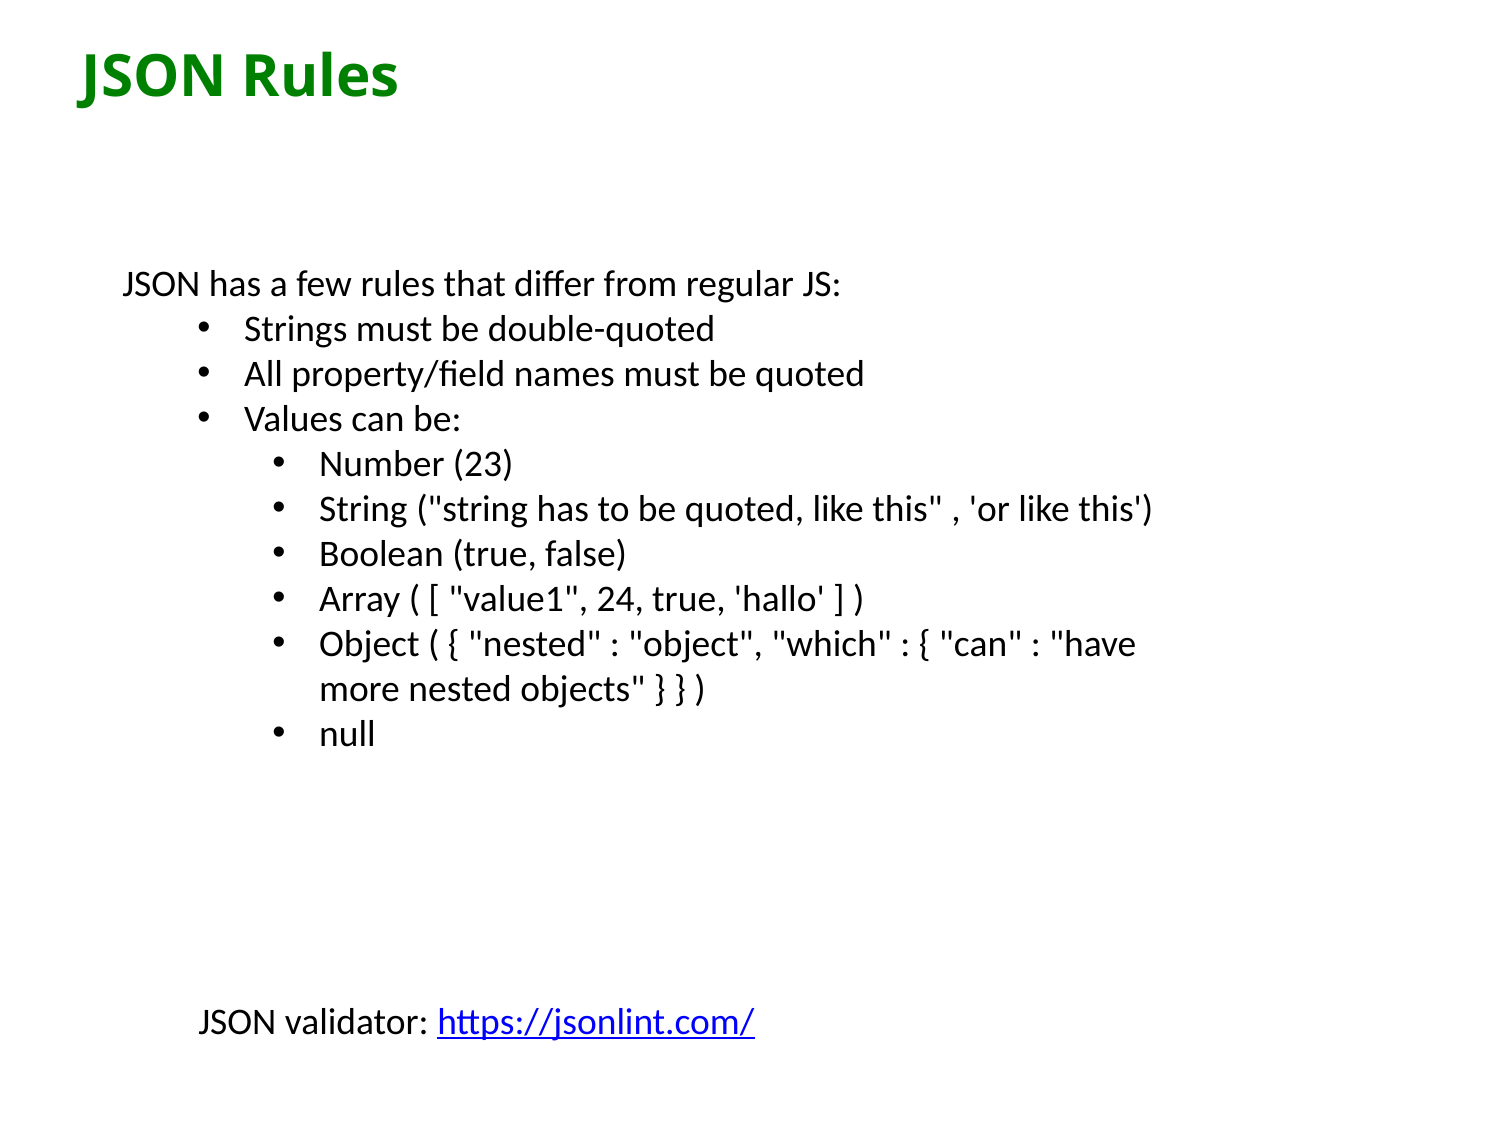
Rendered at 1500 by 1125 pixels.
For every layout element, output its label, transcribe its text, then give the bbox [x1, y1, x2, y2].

text_box JSON has a few rules that differ from regular JS: Strings must be double-quoted All property/field names must be quoted Values can be: Number (23) String ("string has to be quoted, like this" , 'or like this') Boolean (true, false) Array ( [ "value1", 24, true, 'hallo' ] ) Object ( { "nested" : "object", "which" : { "can" : "have more nested objects" } } ) null [107, 251, 1230, 761]
text_box JSON validator: https://jsonlint.com/ [183, 989, 1072, 1095]
title JSON Rules [66, 0, 1189, 167]
